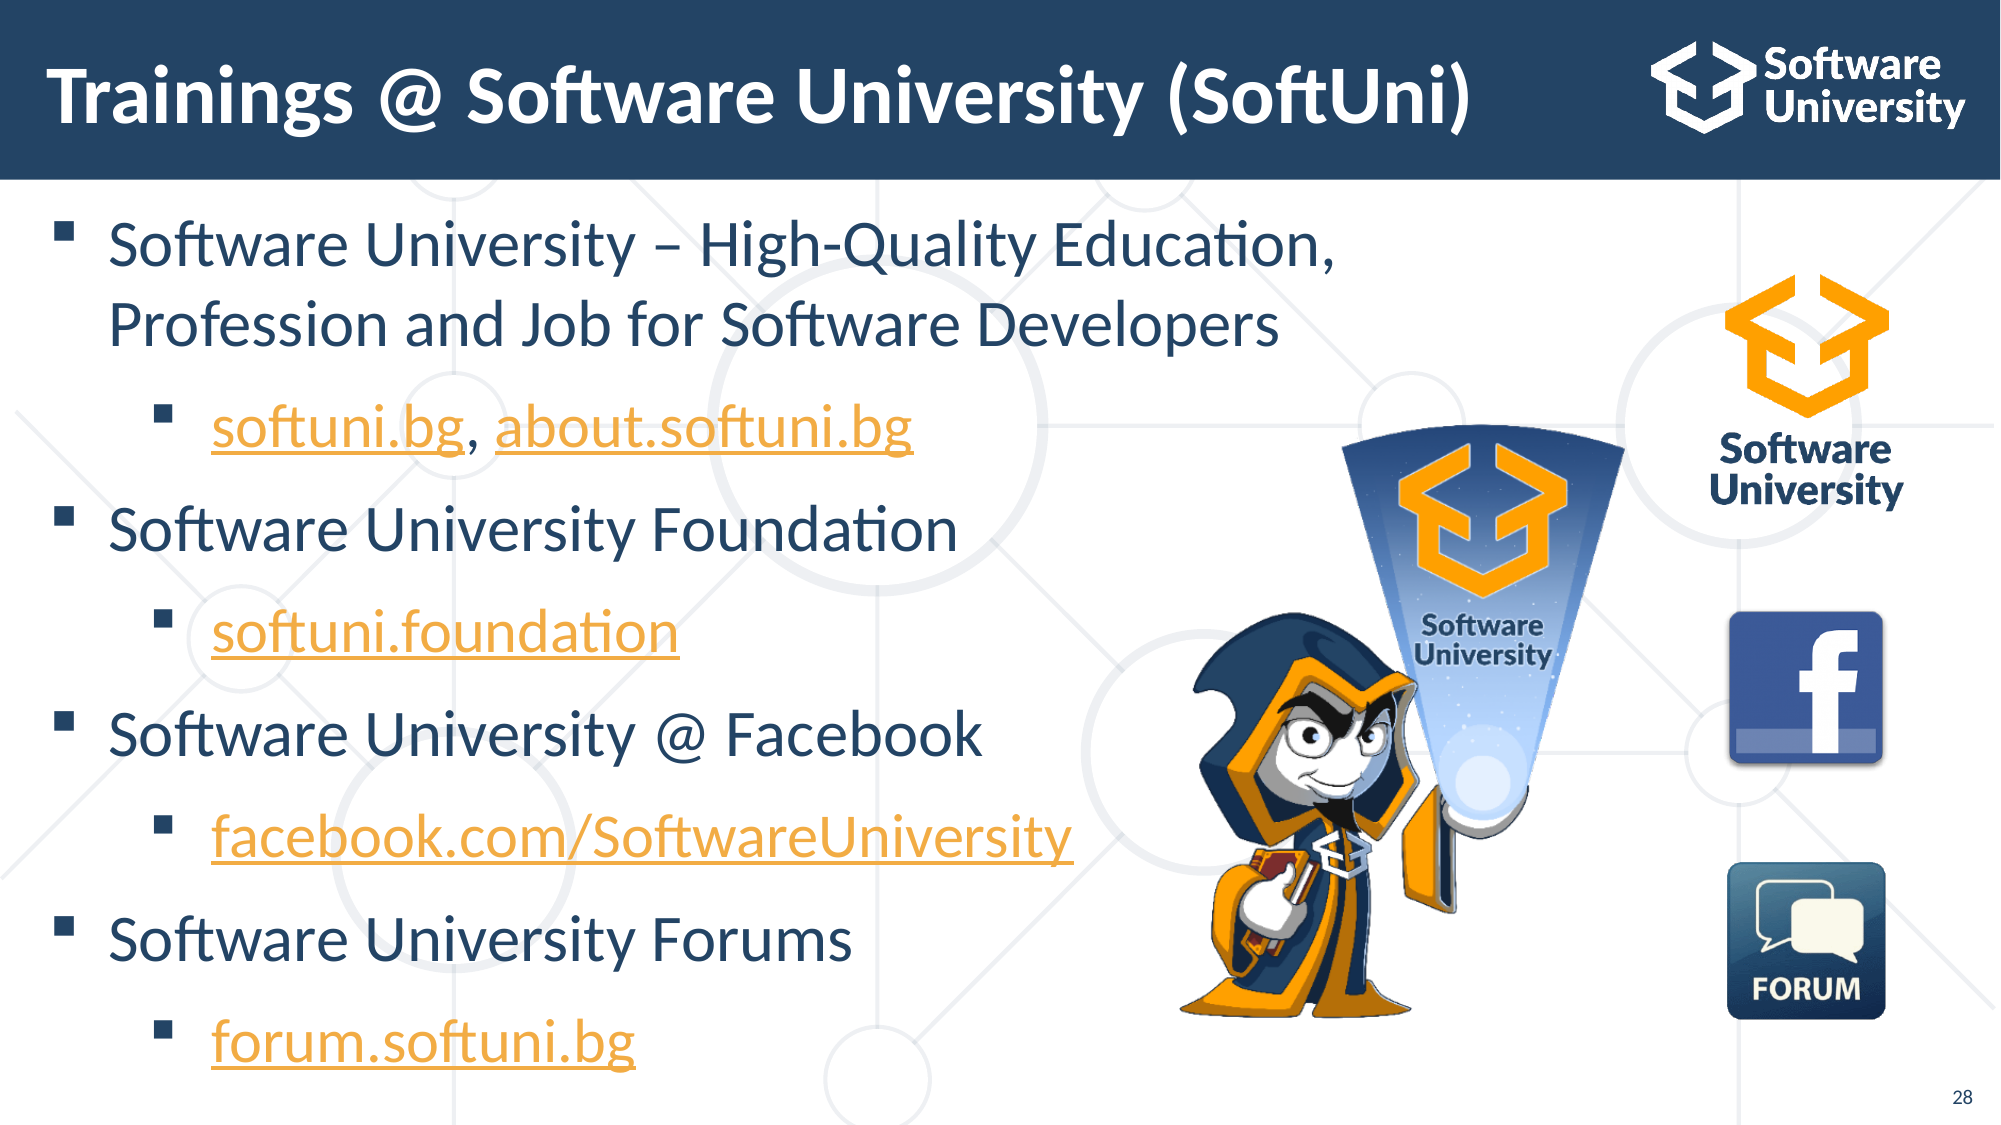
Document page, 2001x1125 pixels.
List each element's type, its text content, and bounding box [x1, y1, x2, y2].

picture [1726, 861, 1886, 1020]
picture [1651, 41, 1966, 134]
picture [1723, 605, 1889, 773]
picture [1458, 423, 1627, 1020]
list Software University – High-Quality Education, Profession and Job for Software Developers softuni.bg, about.softuni.bg Software University Foundation softuni.foundation Software University @ Facebook facebook.com/SoftwareUniversity Software University Forums forum.softuni.bg [31, 193, 1458, 1094]
slide_number 28 [1927, 1067, 1989, 1117]
picture [1708, 274, 1904, 517]
title Trainings @ Software University (SoftUni) [28, 17, 1627, 163]
